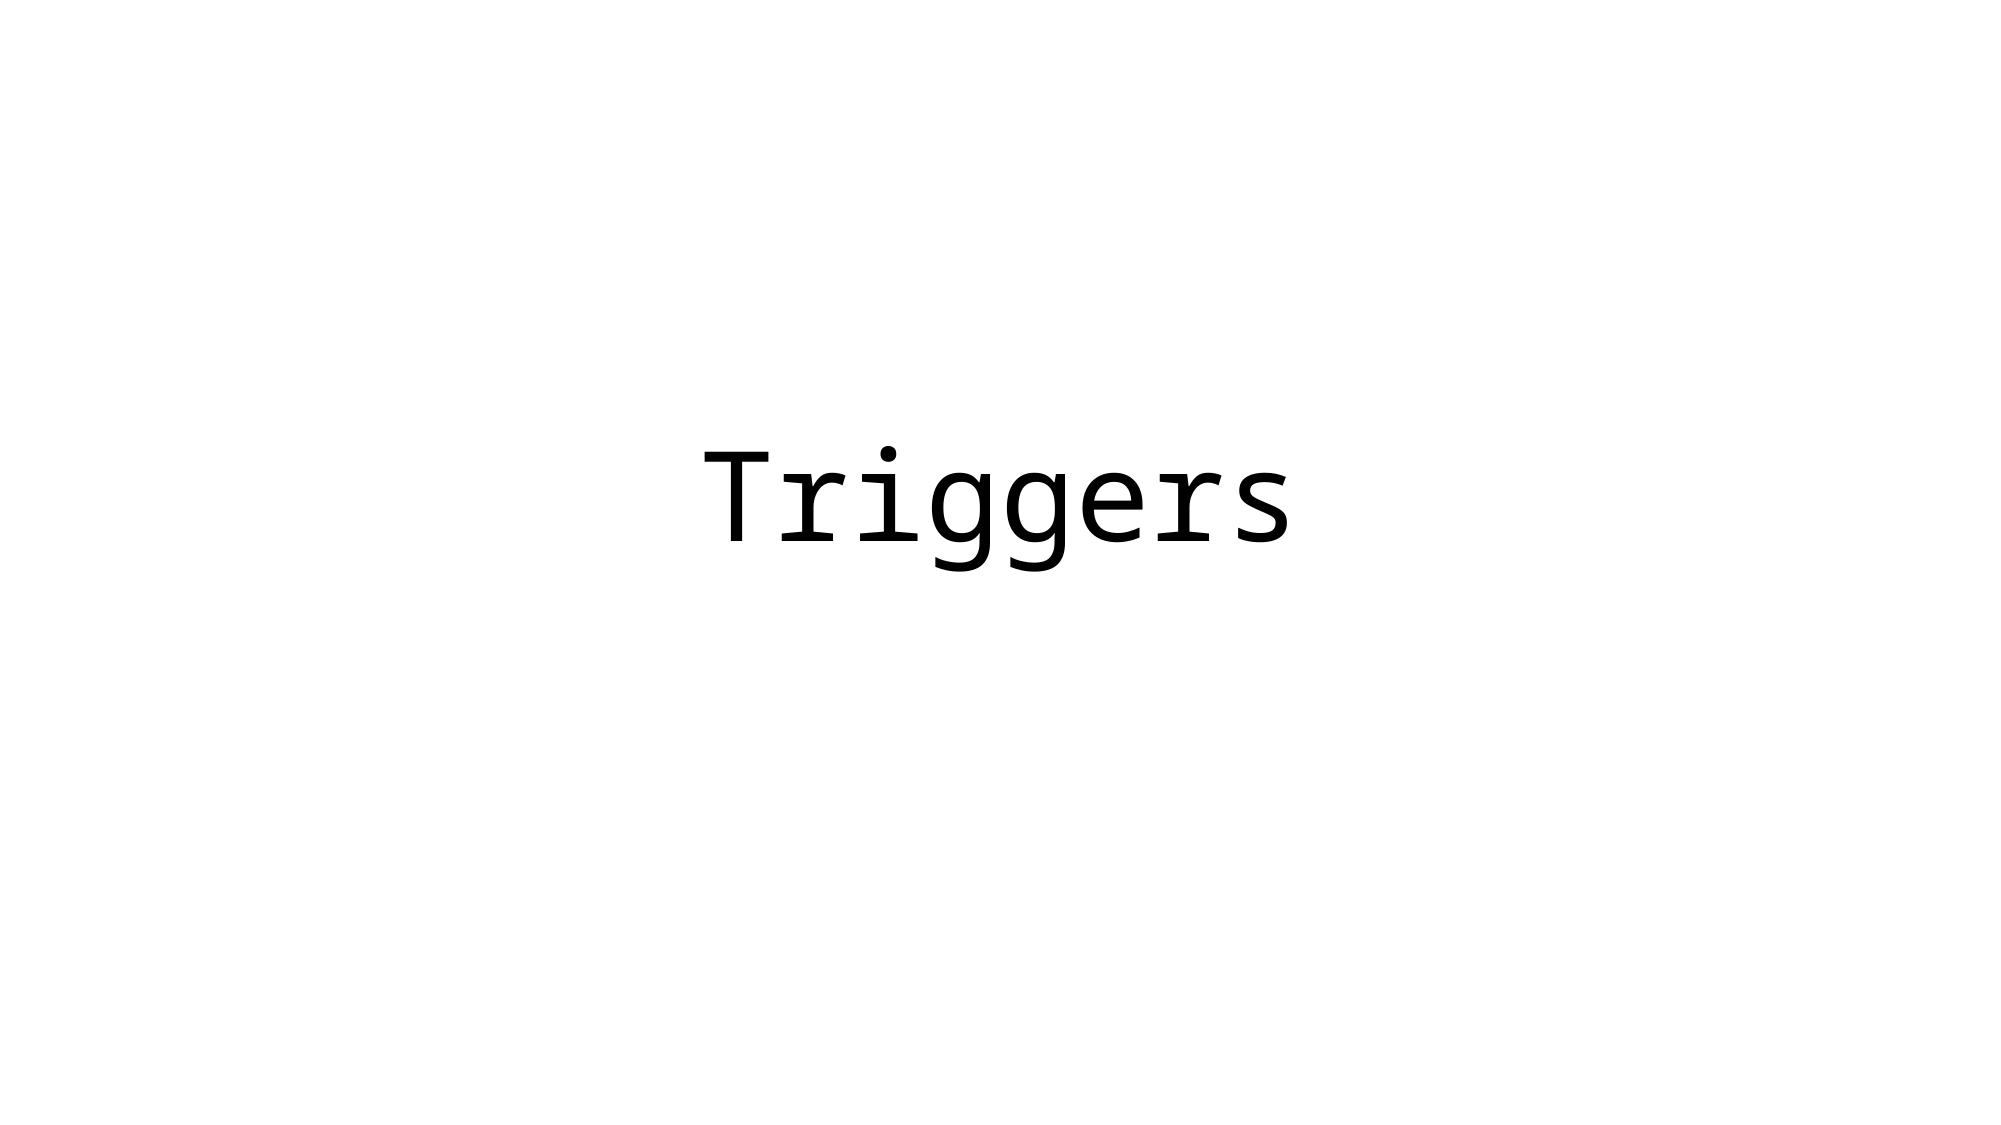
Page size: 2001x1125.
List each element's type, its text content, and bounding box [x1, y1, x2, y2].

title Triggers [249, 184, 1750, 576]
